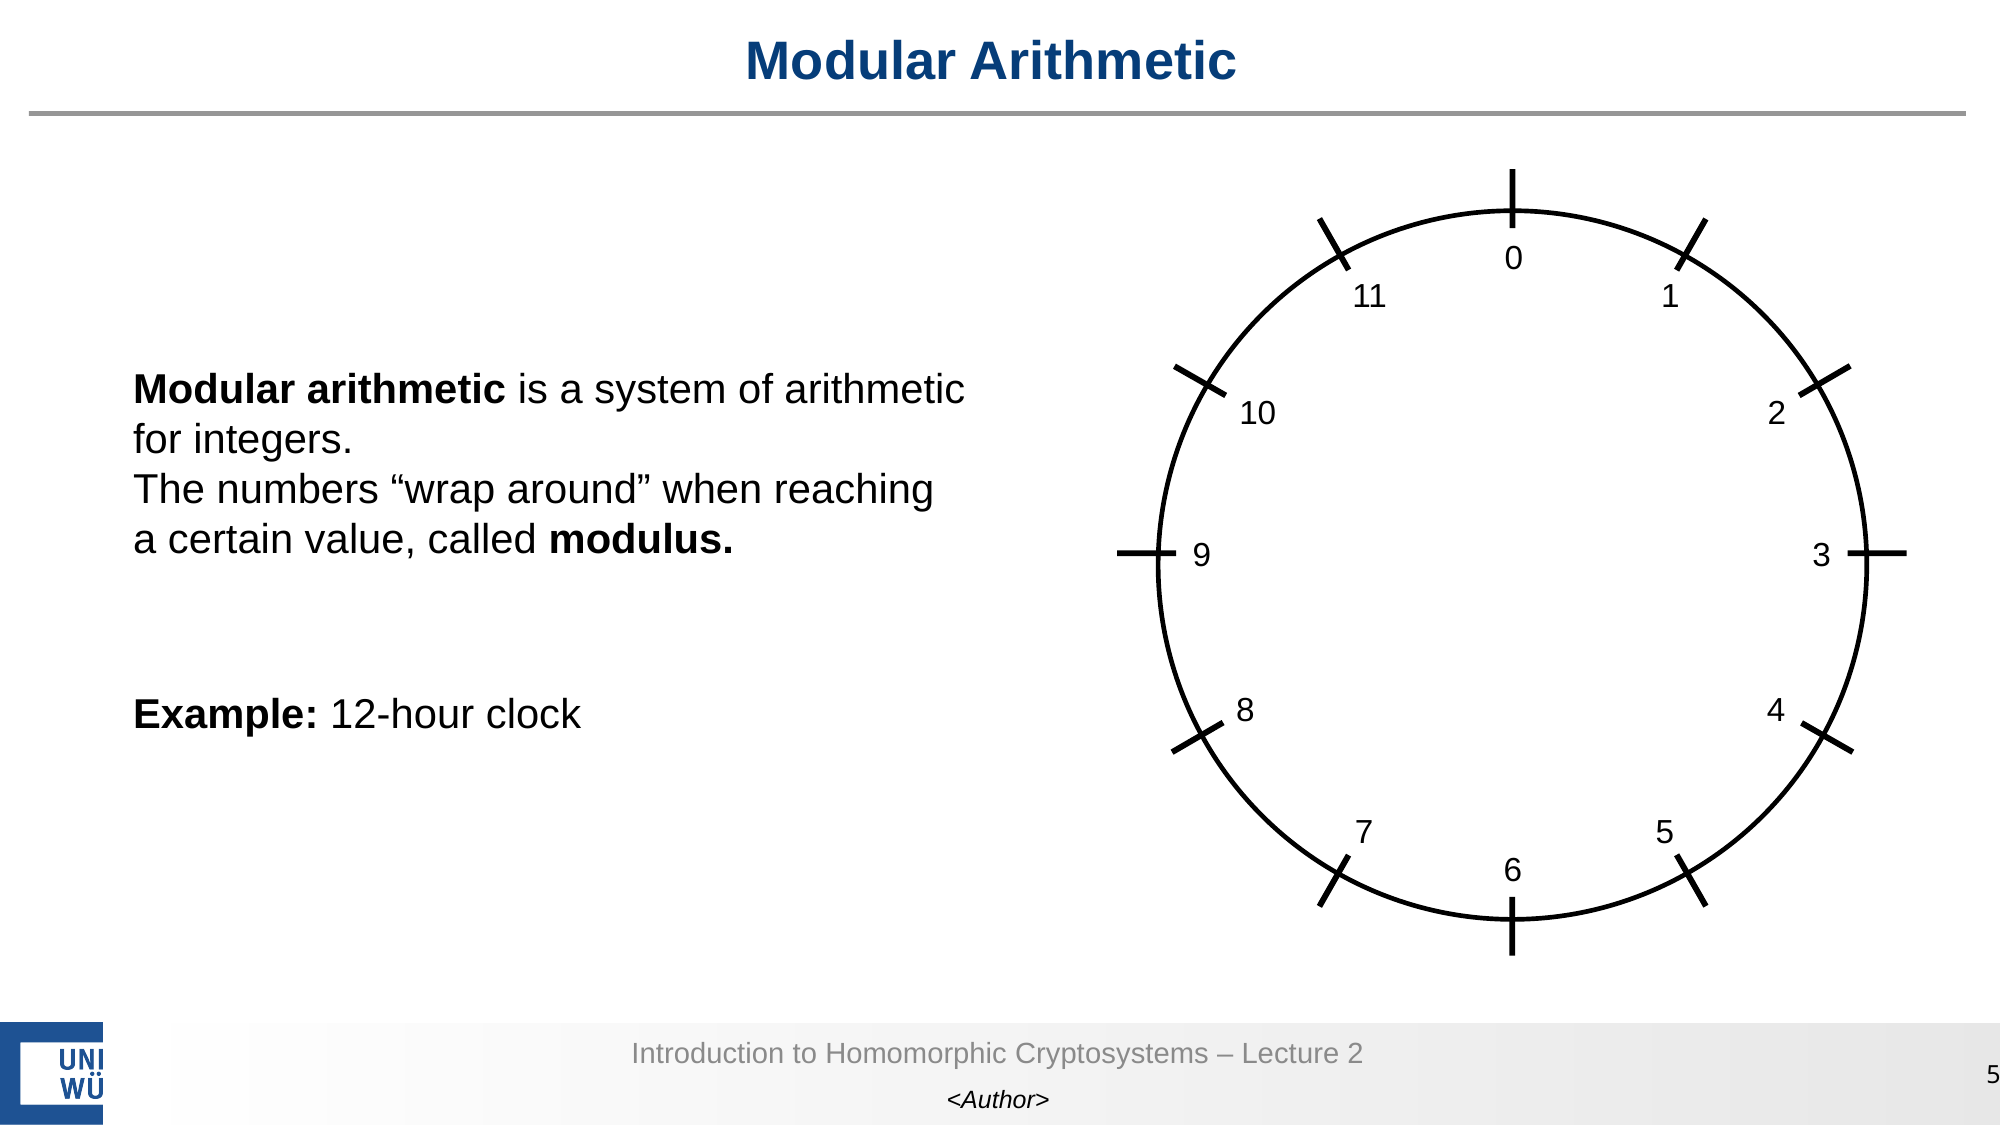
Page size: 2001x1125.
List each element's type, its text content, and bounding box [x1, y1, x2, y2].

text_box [1116, 168, 1907, 957]
title Modular Arithmetic [117, 4, 1867, 112]
list Modular arithmetic is a system of arithmetic for integers. The numbers “wrap around” when reaching a certain value, called modulus. Example: 12-hour clock [117, 148, 983, 1000]
picture [0, 1022, 103, 1125]
